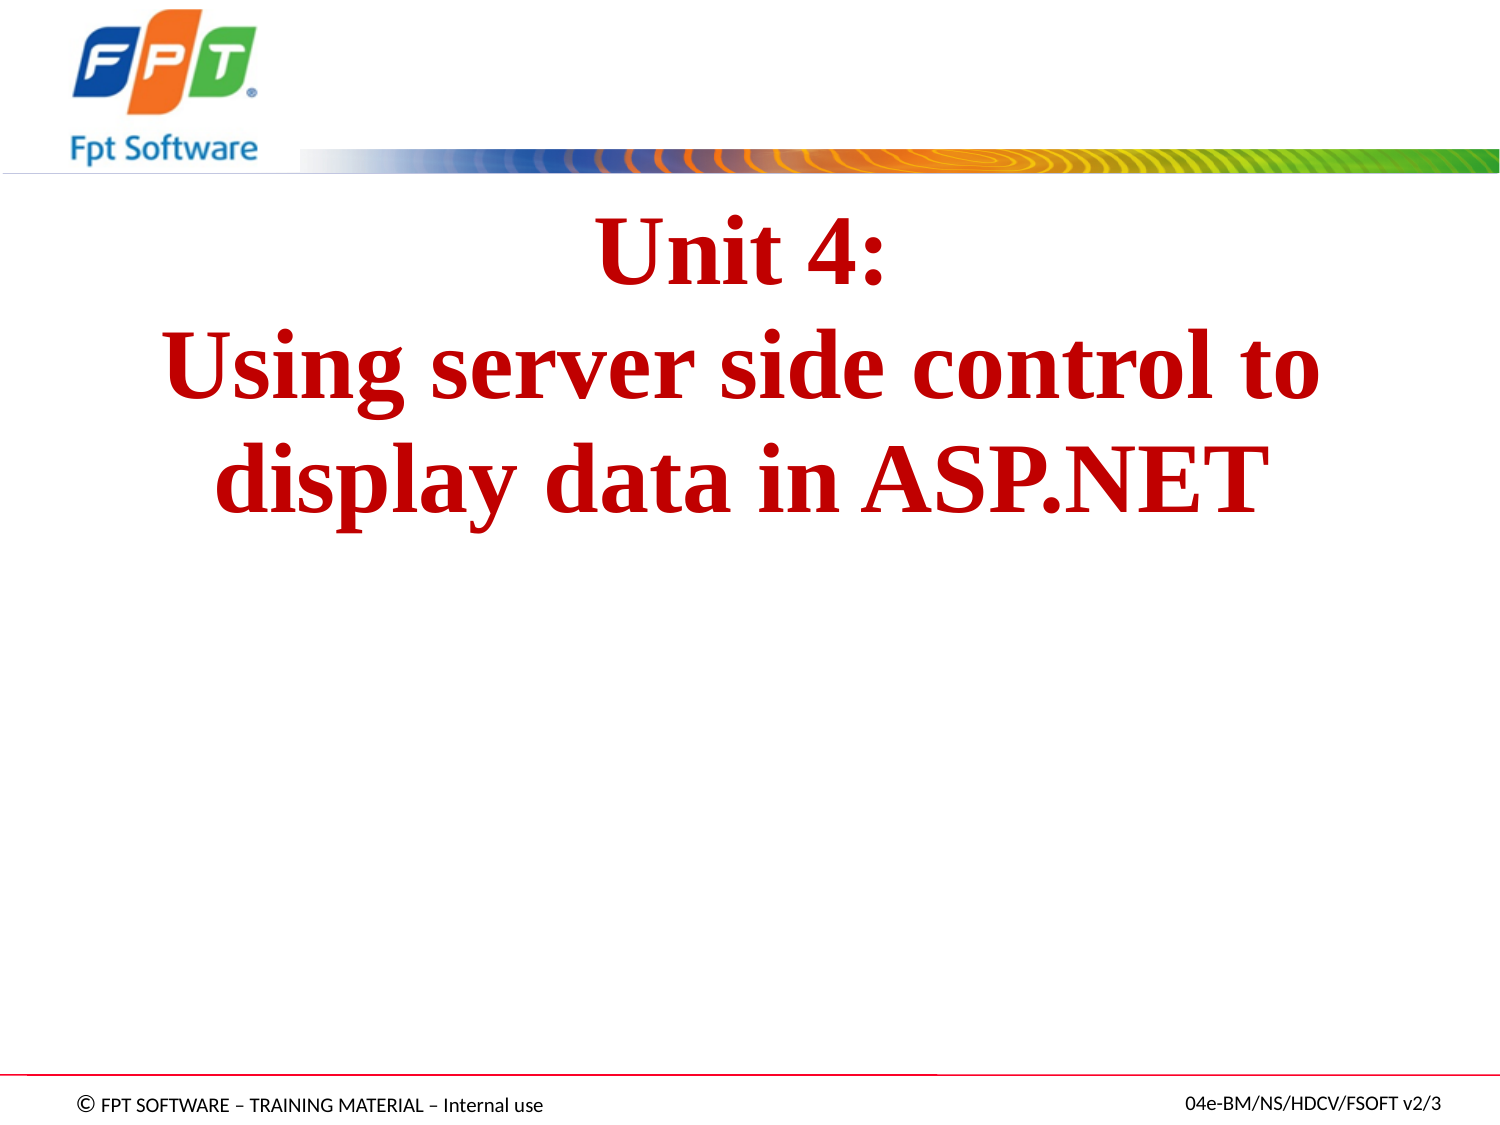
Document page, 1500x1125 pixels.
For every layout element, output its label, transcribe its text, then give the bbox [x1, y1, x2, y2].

picture [0, 8, 1500, 300]
title Unit 4: Using server side control to display data in ASP.NET [124, 165, 1360, 663]
